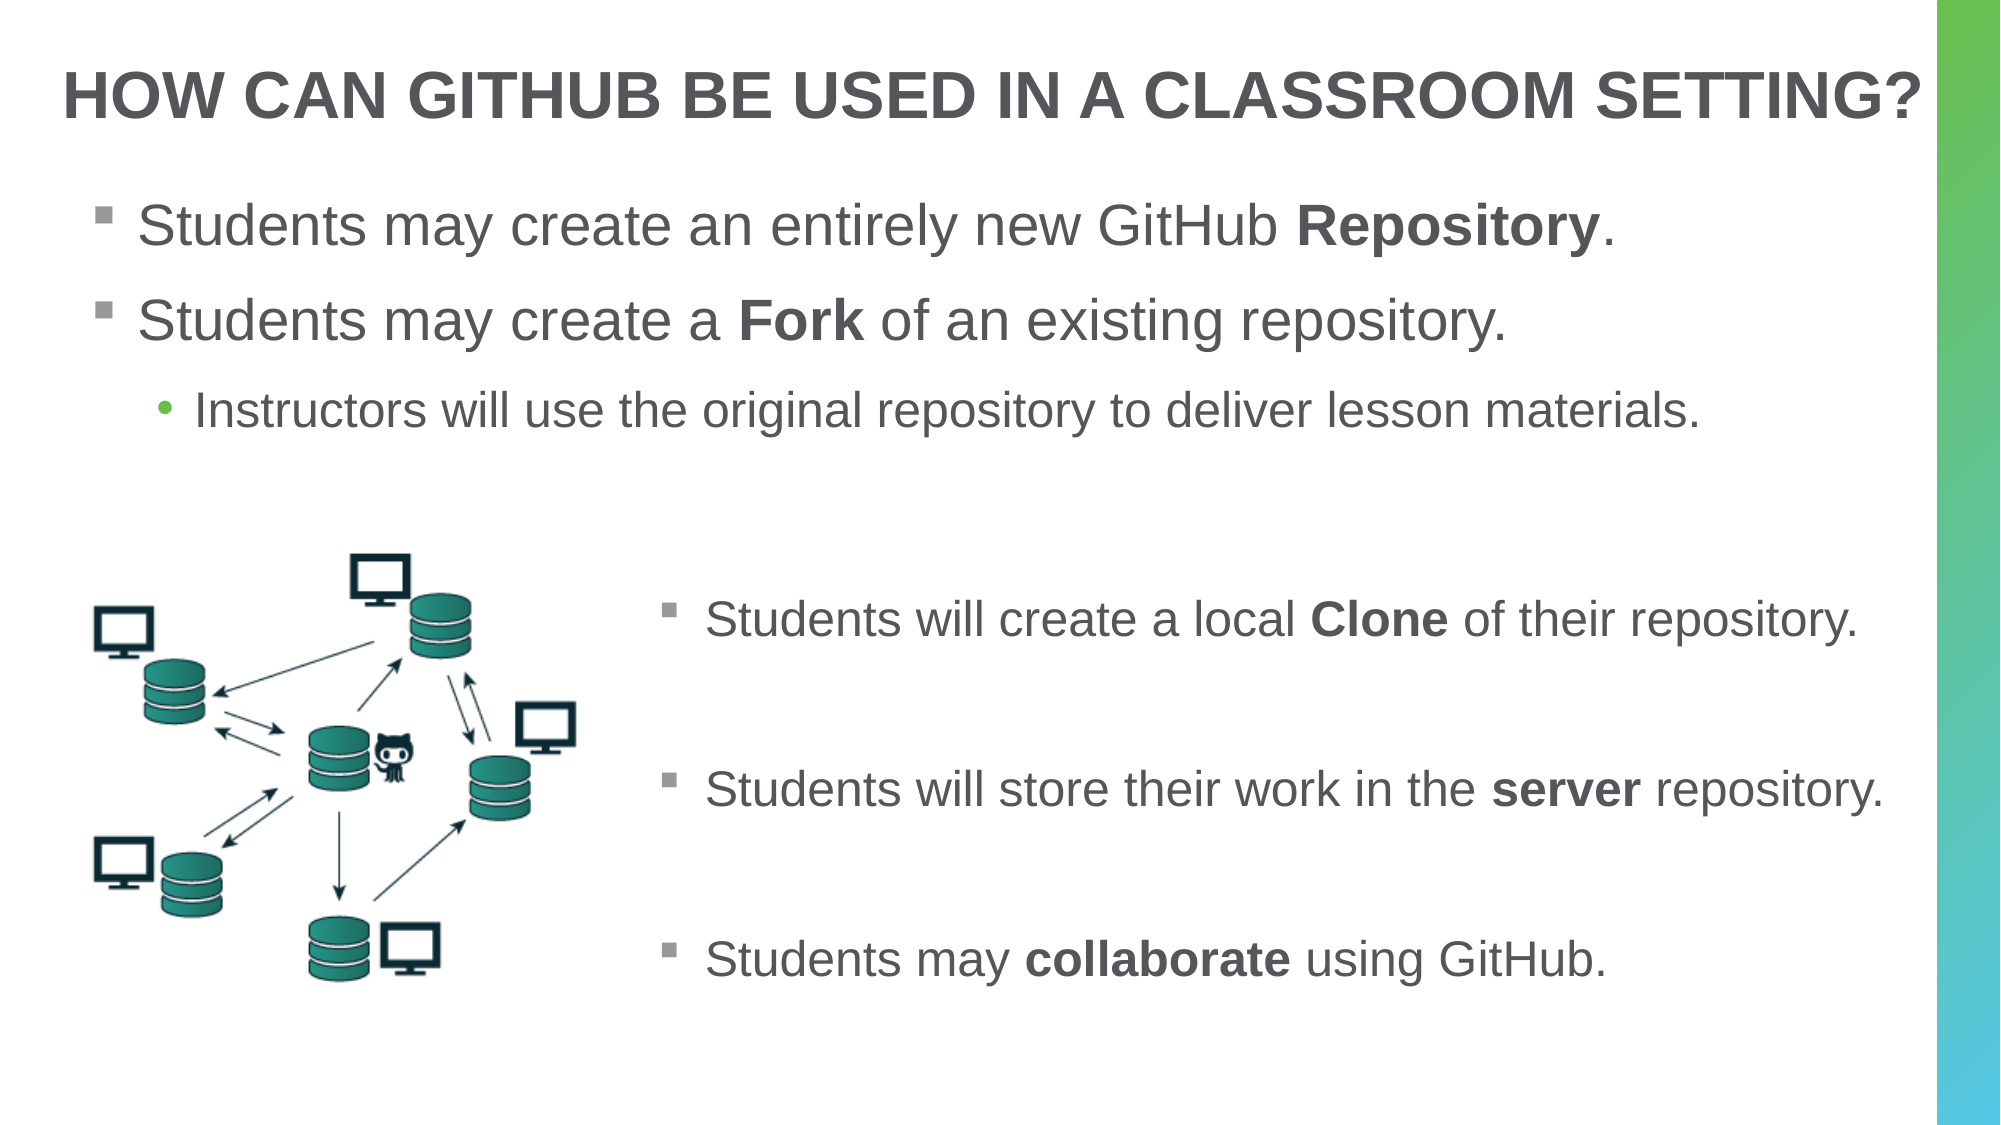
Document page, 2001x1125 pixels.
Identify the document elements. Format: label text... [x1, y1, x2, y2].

list Students may create an entirely new GitHub Repository. Students may create a Fork of an existing repository. Instructors will use the original repository to deliver lesson materials. [81, 187, 1938, 507]
picture [0, 543, 600, 1003]
text_box Students will create a local Clone of their repository. Students will store their work in the server repository. Students may collaborate using GitHub. [618, 562, 1938, 1011]
title How can github be used in a classroom setting? [62, 37, 1938, 150]
